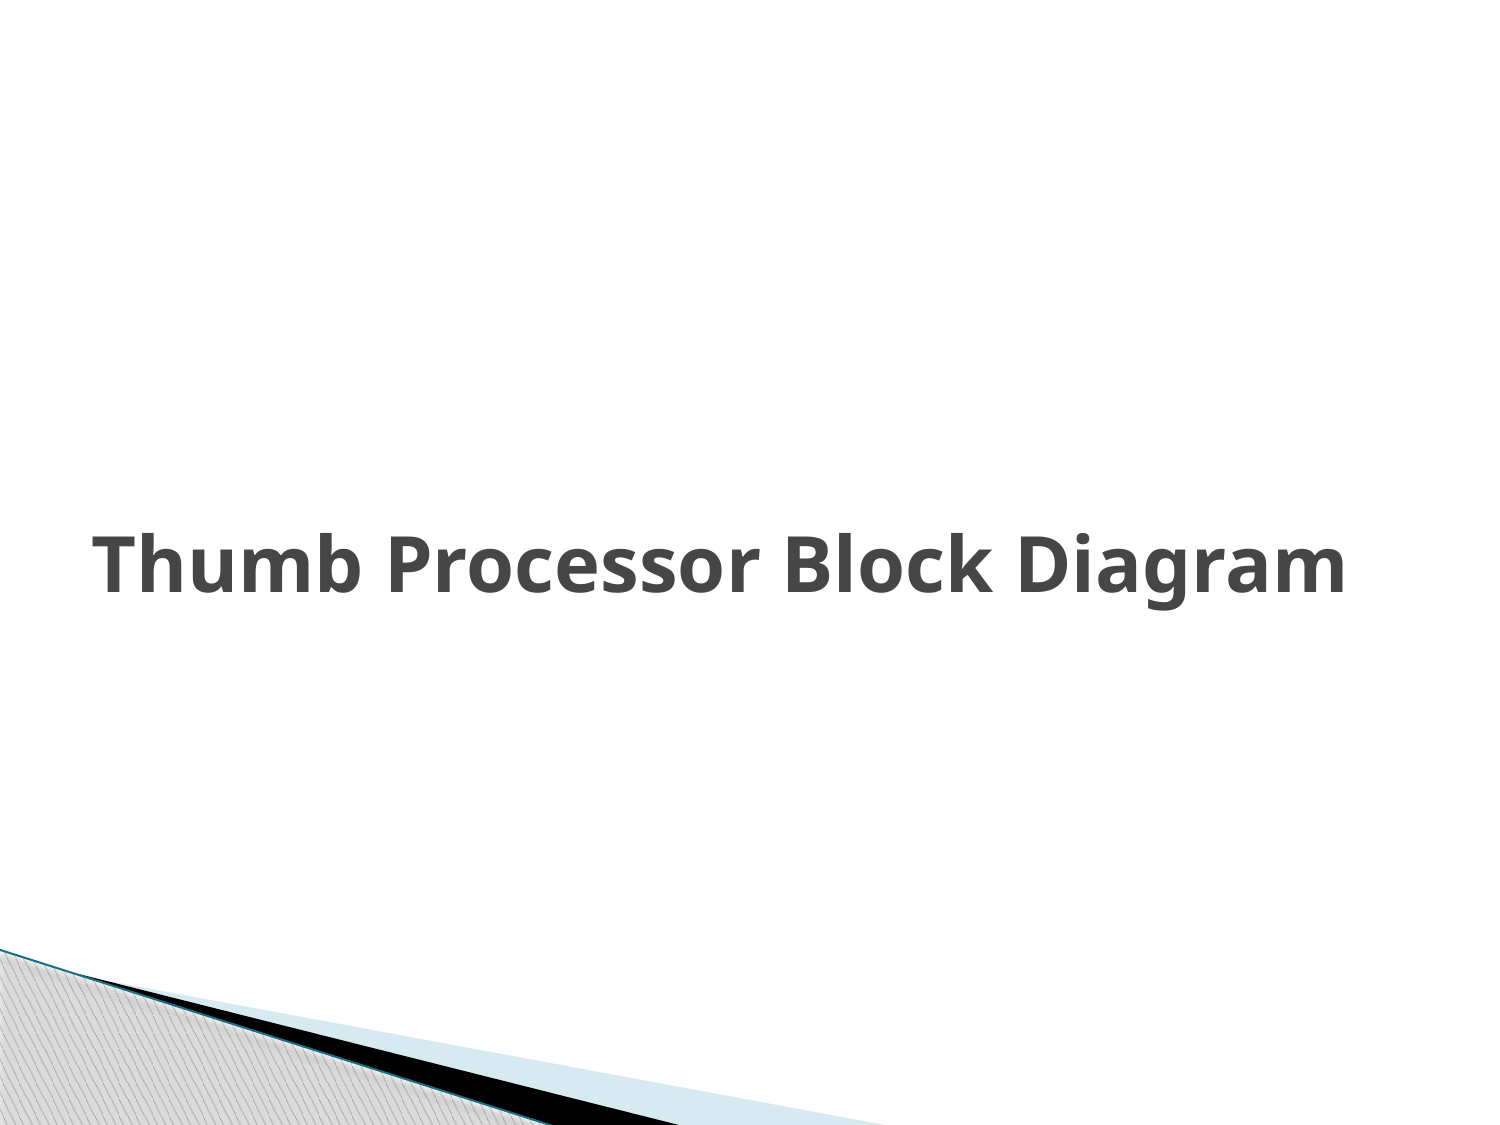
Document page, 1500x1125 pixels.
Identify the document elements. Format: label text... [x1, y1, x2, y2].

title Thumb Processor Block Diagram [76, 468, 1427, 656]
